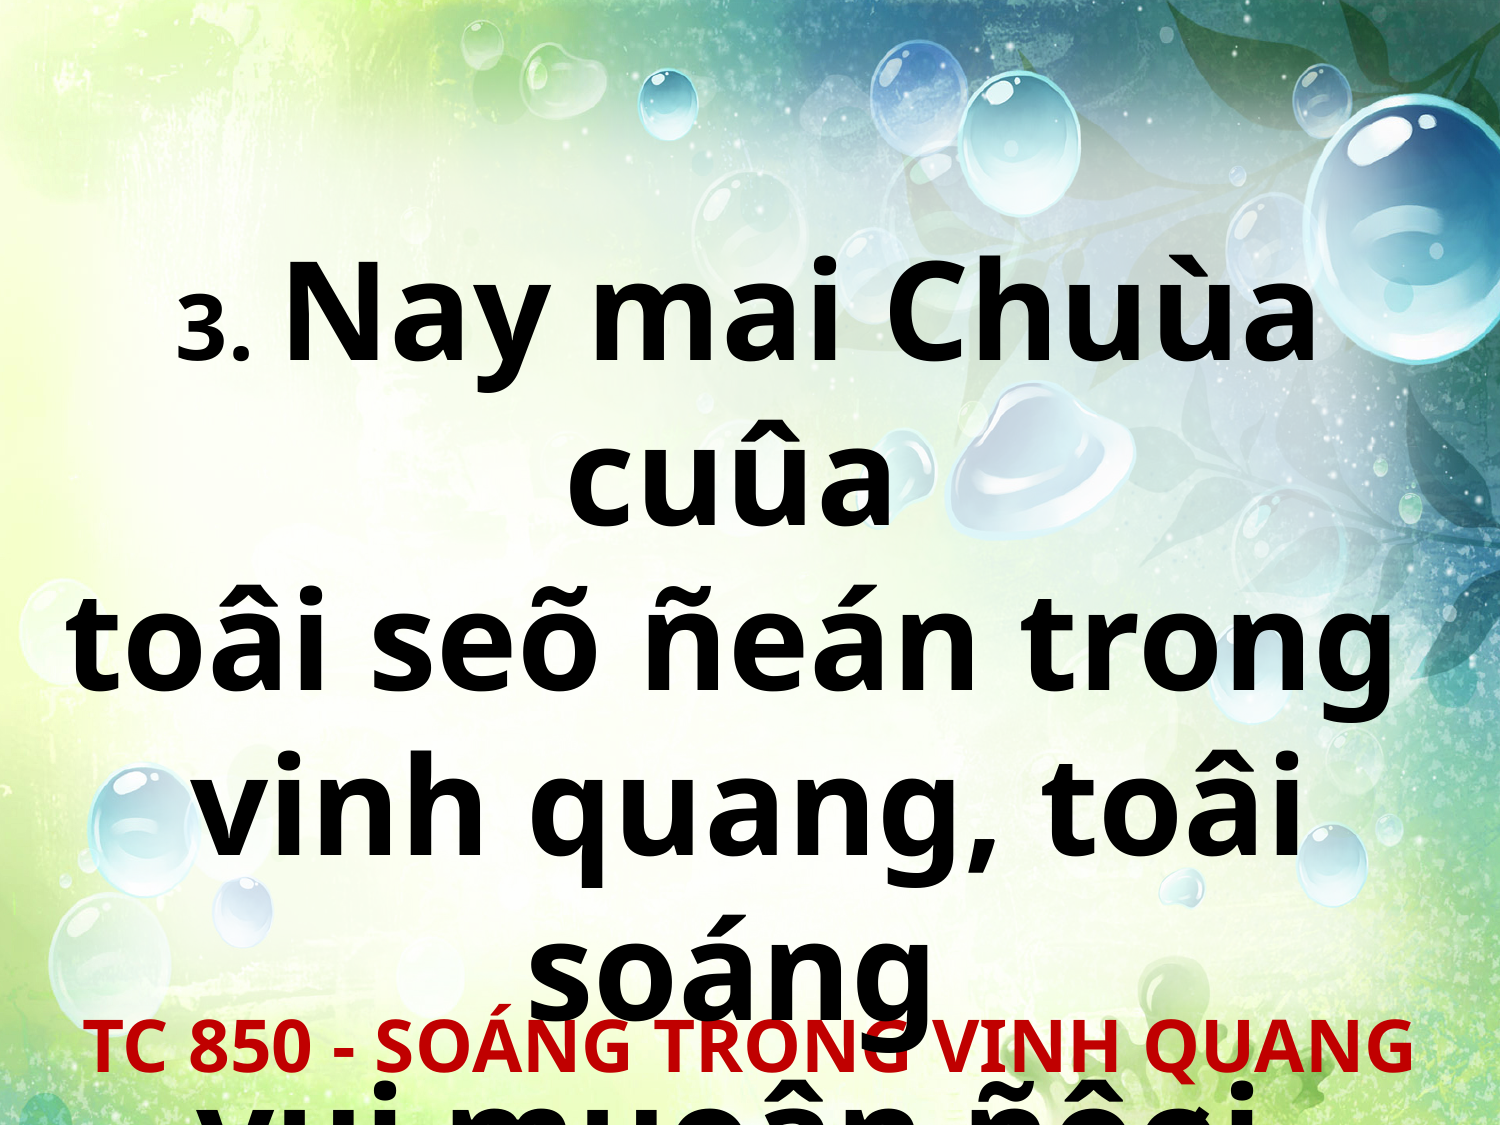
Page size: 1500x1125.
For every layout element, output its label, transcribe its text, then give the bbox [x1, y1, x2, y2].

text_box 3. Nay mai Chuùa cuûa toâi seõ ñeán trong vinh quang, toâi soáng vui muoân ñôøi. [0, 215, 1500, 1125]
picture [0, 0, 1500, 215]
